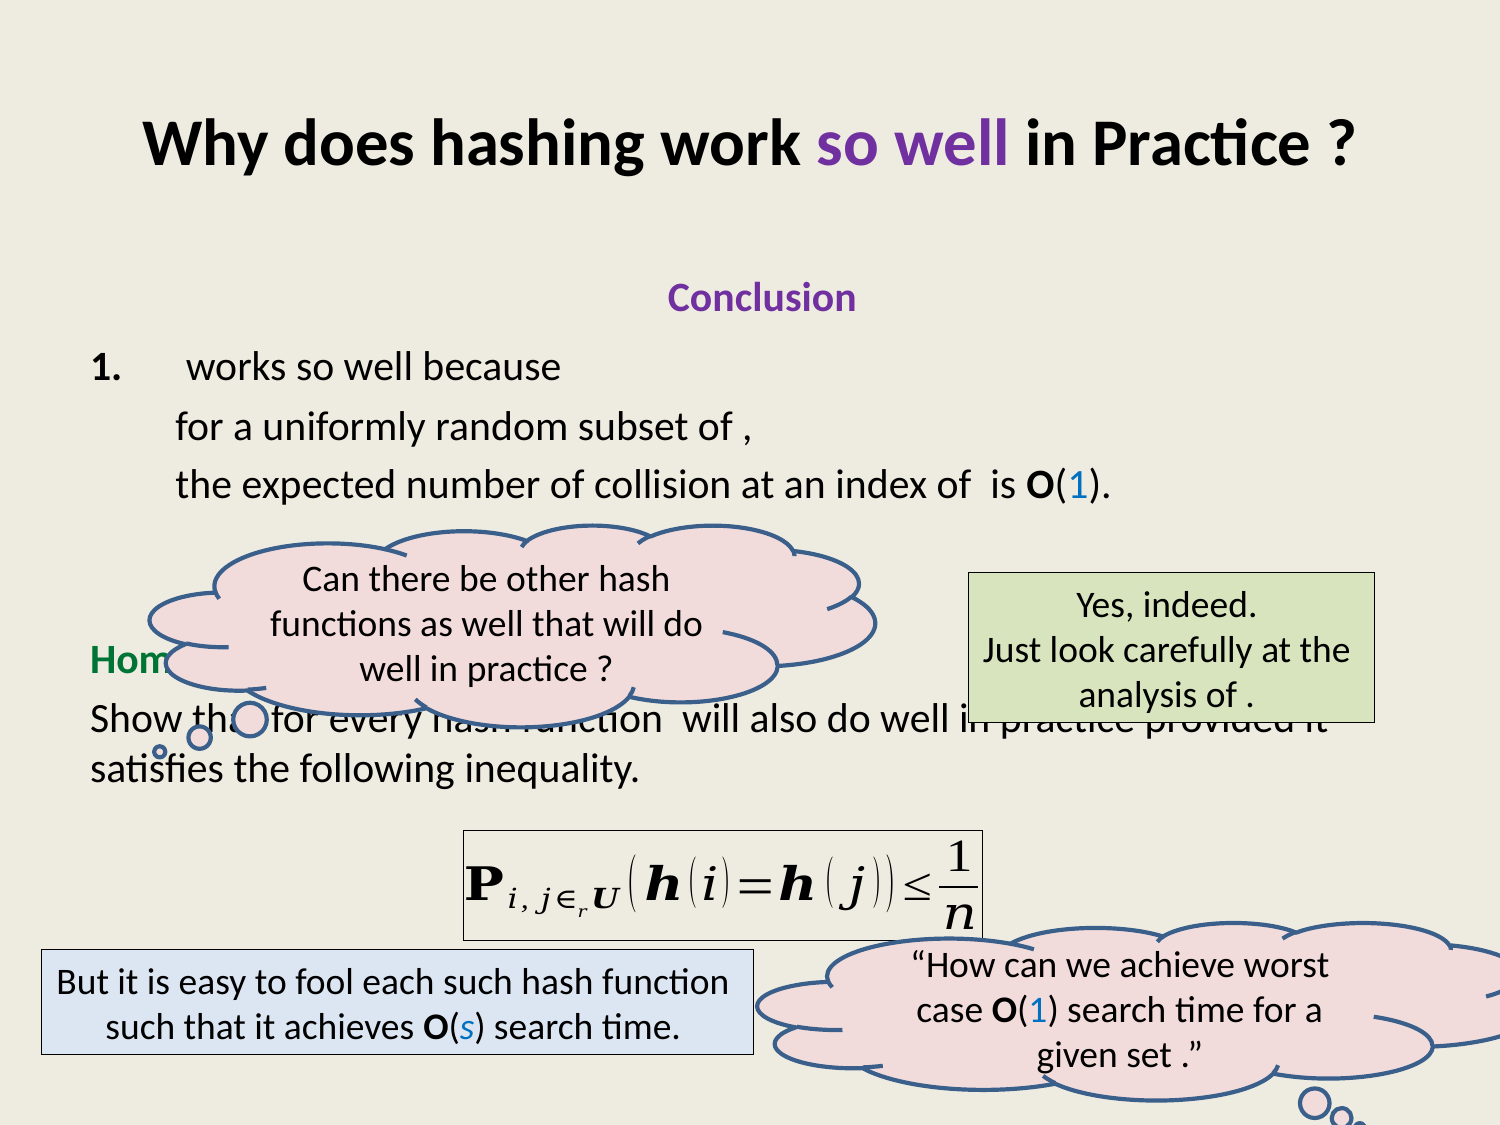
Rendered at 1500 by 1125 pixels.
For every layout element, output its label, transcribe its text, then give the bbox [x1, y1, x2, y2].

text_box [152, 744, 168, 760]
text_box But it is easy to fool each such hash function such that it achieves O(s) search time. [41, 949, 754, 1055]
title Why does hashing work so well in Practice ? [75, 45, 1425, 233]
text_box Can there be other hash functions as well that will do well in practice ? [231, 700, 269, 739]
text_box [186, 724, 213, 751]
text_box Can there be other hash functions as well that will do well in practice ? [147, 523, 878, 730]
